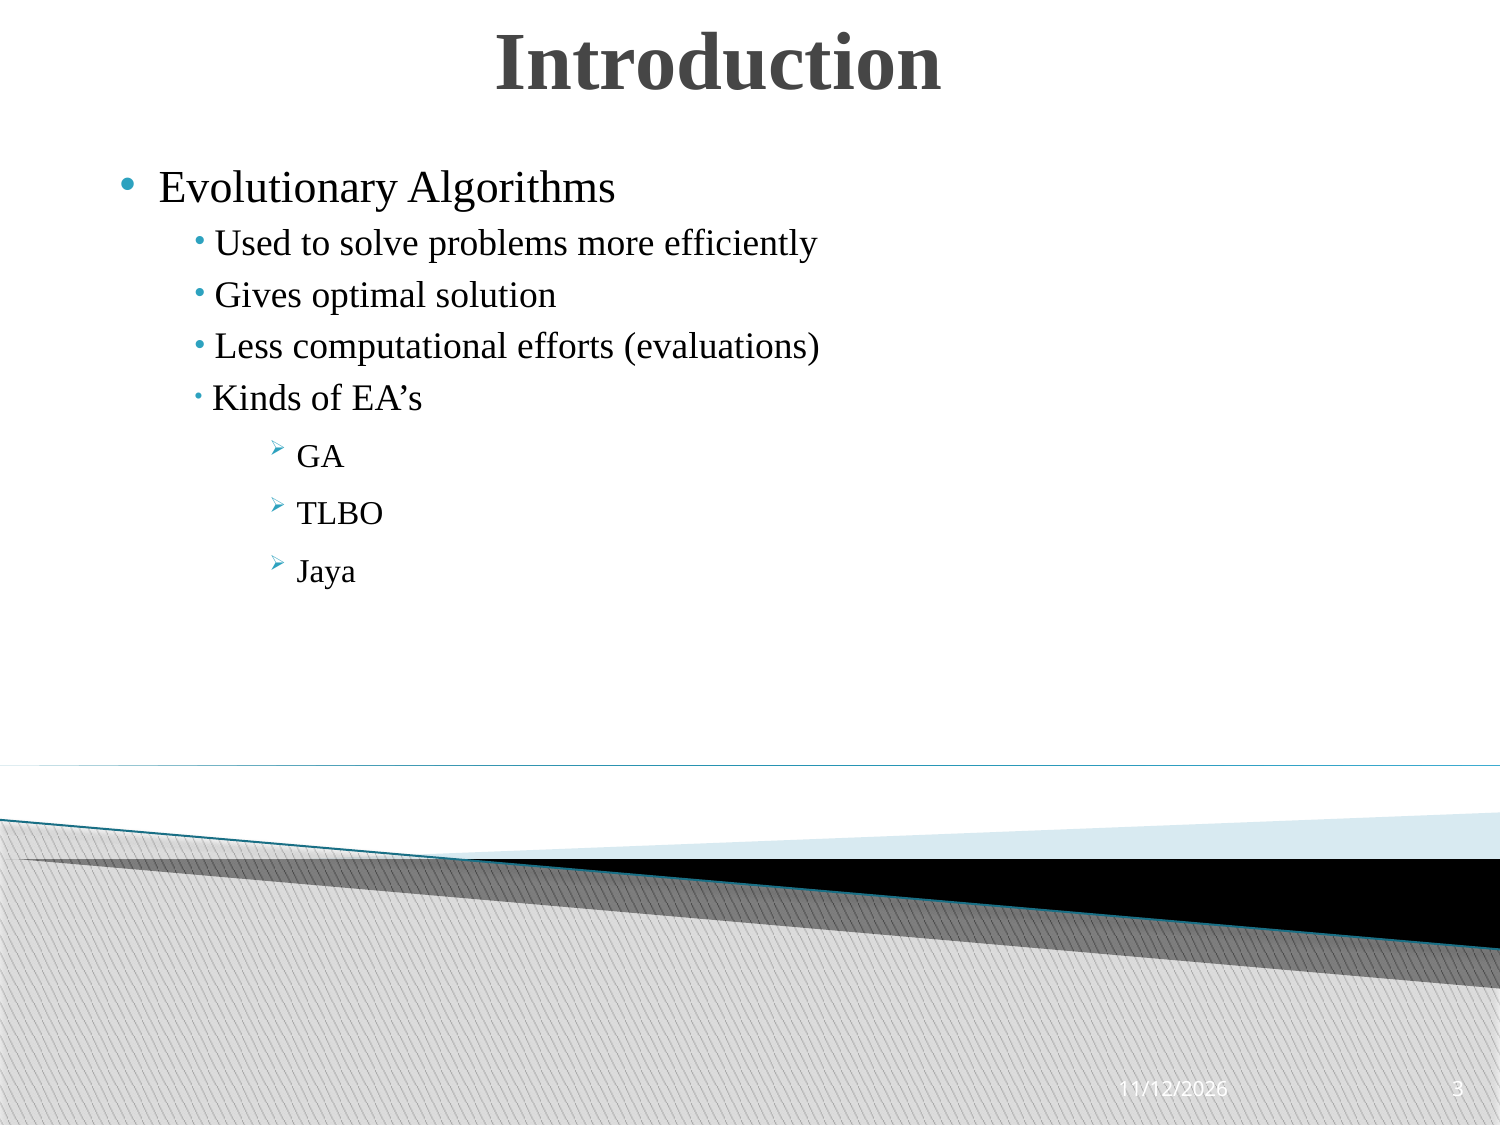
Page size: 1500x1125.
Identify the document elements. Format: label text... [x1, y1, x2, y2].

picture [5, 859, 1500, 989]
footer [718, 1051, 1105, 1112]
title Introduction [81, 0, 1356, 114]
subtitle Evolutionary Algorithms Used to solve problems more efficiently Gives optimal solution Less computational efforts (evaluations) Kinds of EA’s GA TLBO Jaya [112, 149, 1388, 823]
slide_number 3 [1418, 1051, 1479, 1112]
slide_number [1105, 1051, 1418, 1112]
